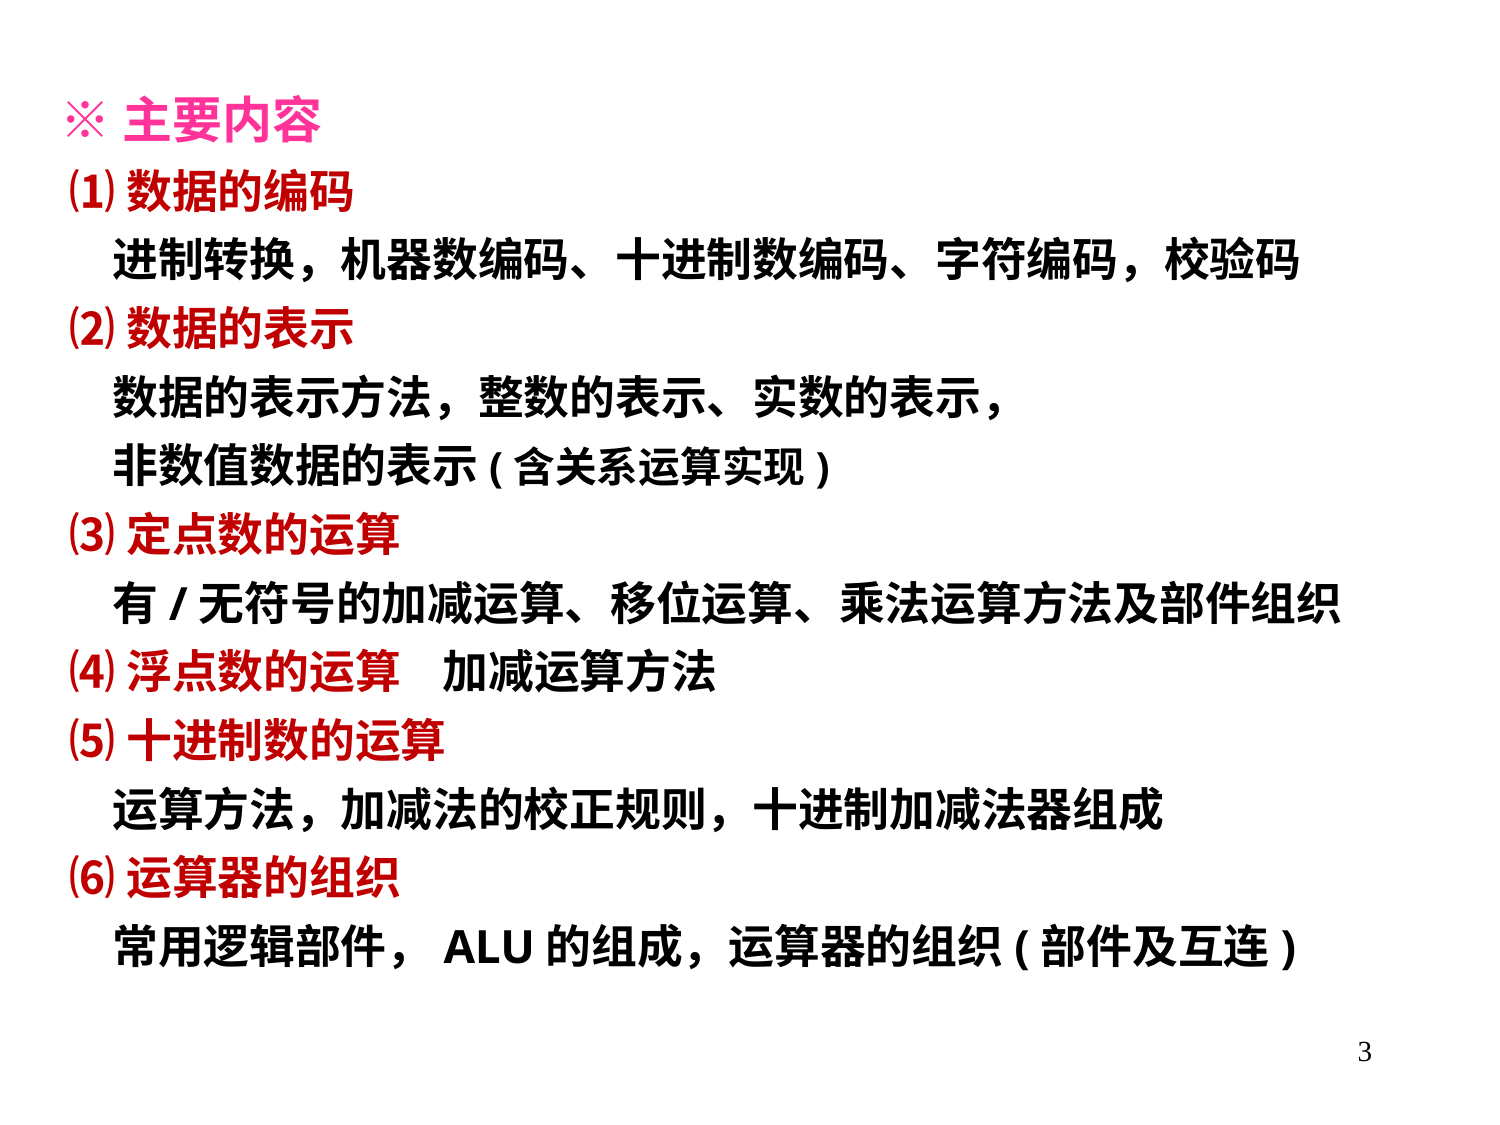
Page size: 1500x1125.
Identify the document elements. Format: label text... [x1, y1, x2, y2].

slide_number 3 [1074, 1024, 1388, 1101]
text_box ※主要内容 ⑴数据的编码 进制转换，机器数编码、十进制数编码、字符编码，校验码 ⑵数据的表示 数据的表示方法，整数的表示、实数的表示， 非数值数据的表示(含关系运算实现) ⑶定点数的运算 有/无符号的加减运算、移位运算、乘法运算方法及部件组织 ⑷浮点数的运算 加减运算方法 ⑸十进制数的运算 运算方法，加减法的校正规则，十进制加减法器组成 ⑹运算器的组织 常用逻辑部件，ALU的组成，运算器的组织(部件及互连) [23, 66, 1465, 981]
